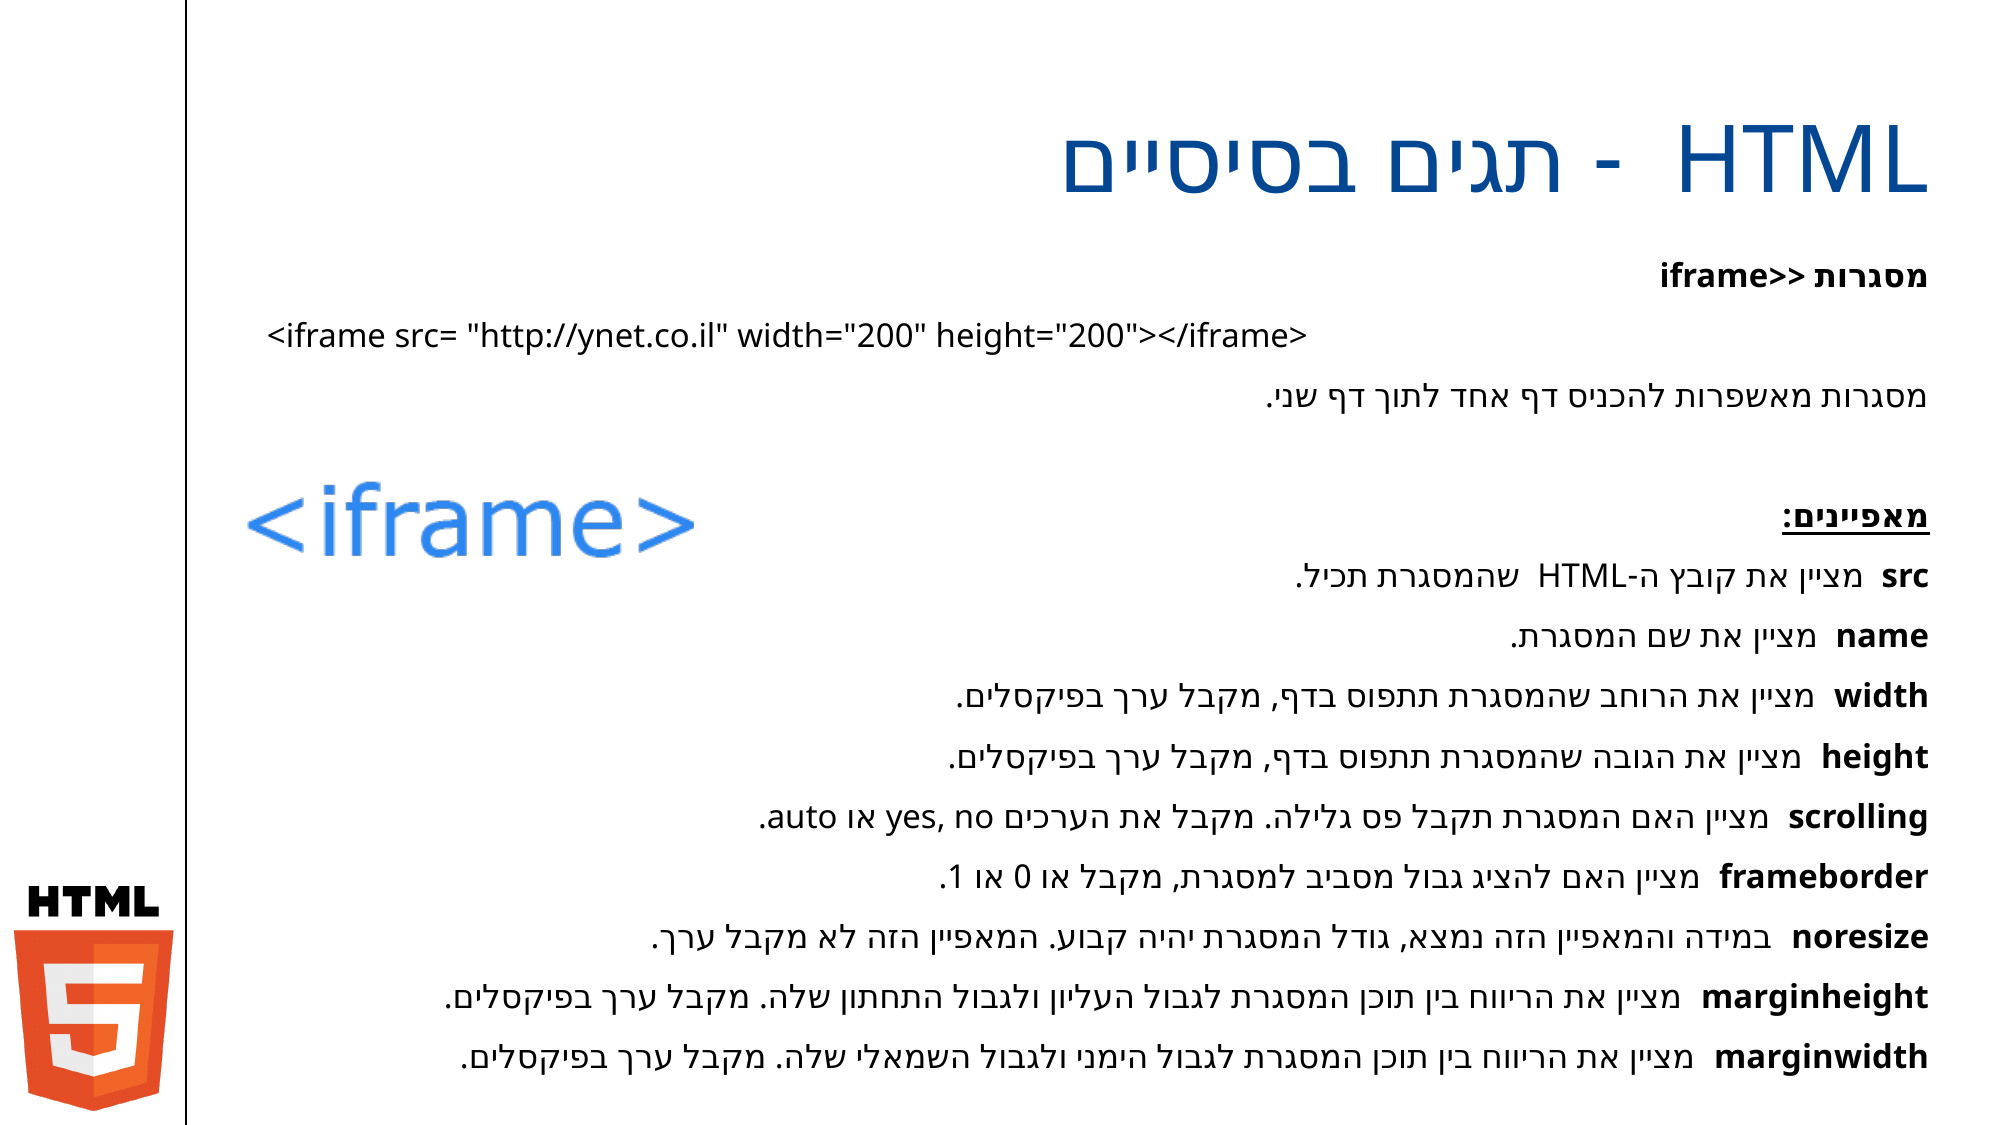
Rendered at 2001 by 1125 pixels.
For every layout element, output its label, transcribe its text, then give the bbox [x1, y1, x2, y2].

title HTML - תגים בסיסיים [266, 55, 1930, 221]
picture [235, 443, 705, 600]
list מסגרות <<iframe <iframe src= "http://ynet.co.il" width="200" height="200"></iframe> מסגרות מאשפרות להכניס דף אחד לתוך דף שני. מאפיינים: src מציין את קובץ ה-HTML שהמסגרת תכיל. name מציין את שם המסגרת. width מציין את הרוחב שהמסגרת תתפוס בדף, מקבל ערך בפיקסלים. height מציין את הגובה שהמסגרת תתפוס בדף, מקבל ערך בפיקסלים. scrolling מציין האם המסגרת תקבל פס גלילה. מקבל את הערכים yes, no או auto. frameborder מציין האם להציג גבול מסביב למסגרת, מקבל או 0 או 1. noresize במידה והמאפיין הזה נמצא, גודל המסגרת יהיה קבוע. המאפיין הזה לא מקבל ערך. marginheight מציין את הריווח בין תוכן המסגרת לגבול העליון ולגבול התחתון שלה. מקבל ערך בפיקסלים. marginwidth מציין את הריווח בין תוכן המסגרת לגבול הימני ולגבול השמאלי שלה. מקבל ערך בפיקסלים. [266, 247, 1930, 1085]
picture [0, 886, 206, 1111]
